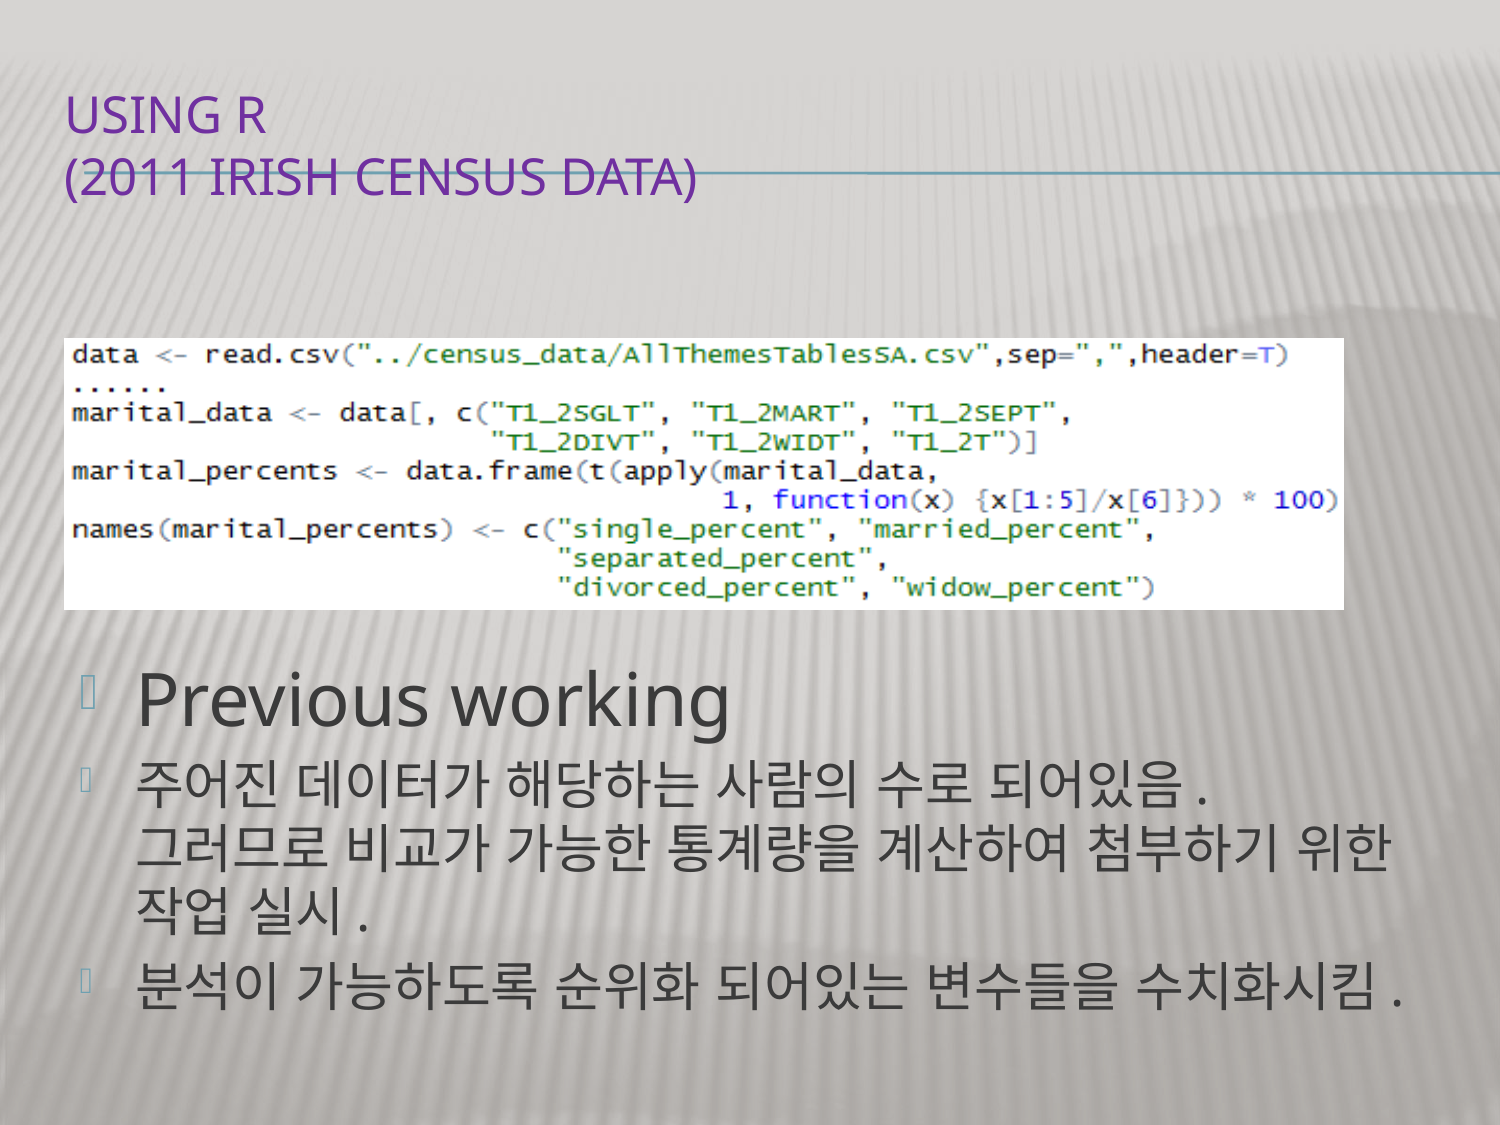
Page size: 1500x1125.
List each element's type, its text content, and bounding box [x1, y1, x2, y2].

title Using R (2011 Irish Census data) [49, 75, 1475, 213]
list Previous working 주어진 데이터가 해당하는 사람의 수로 되어있음. 그러므로 비교가 가능한 통계량을 계산하여 첨부하기 위한 작업 실시. 분석이 가능하도록 순위화 되어있는 변수들을 수치화시킴. [64, 645, 1425, 1050]
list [64, 337, 1345, 611]
